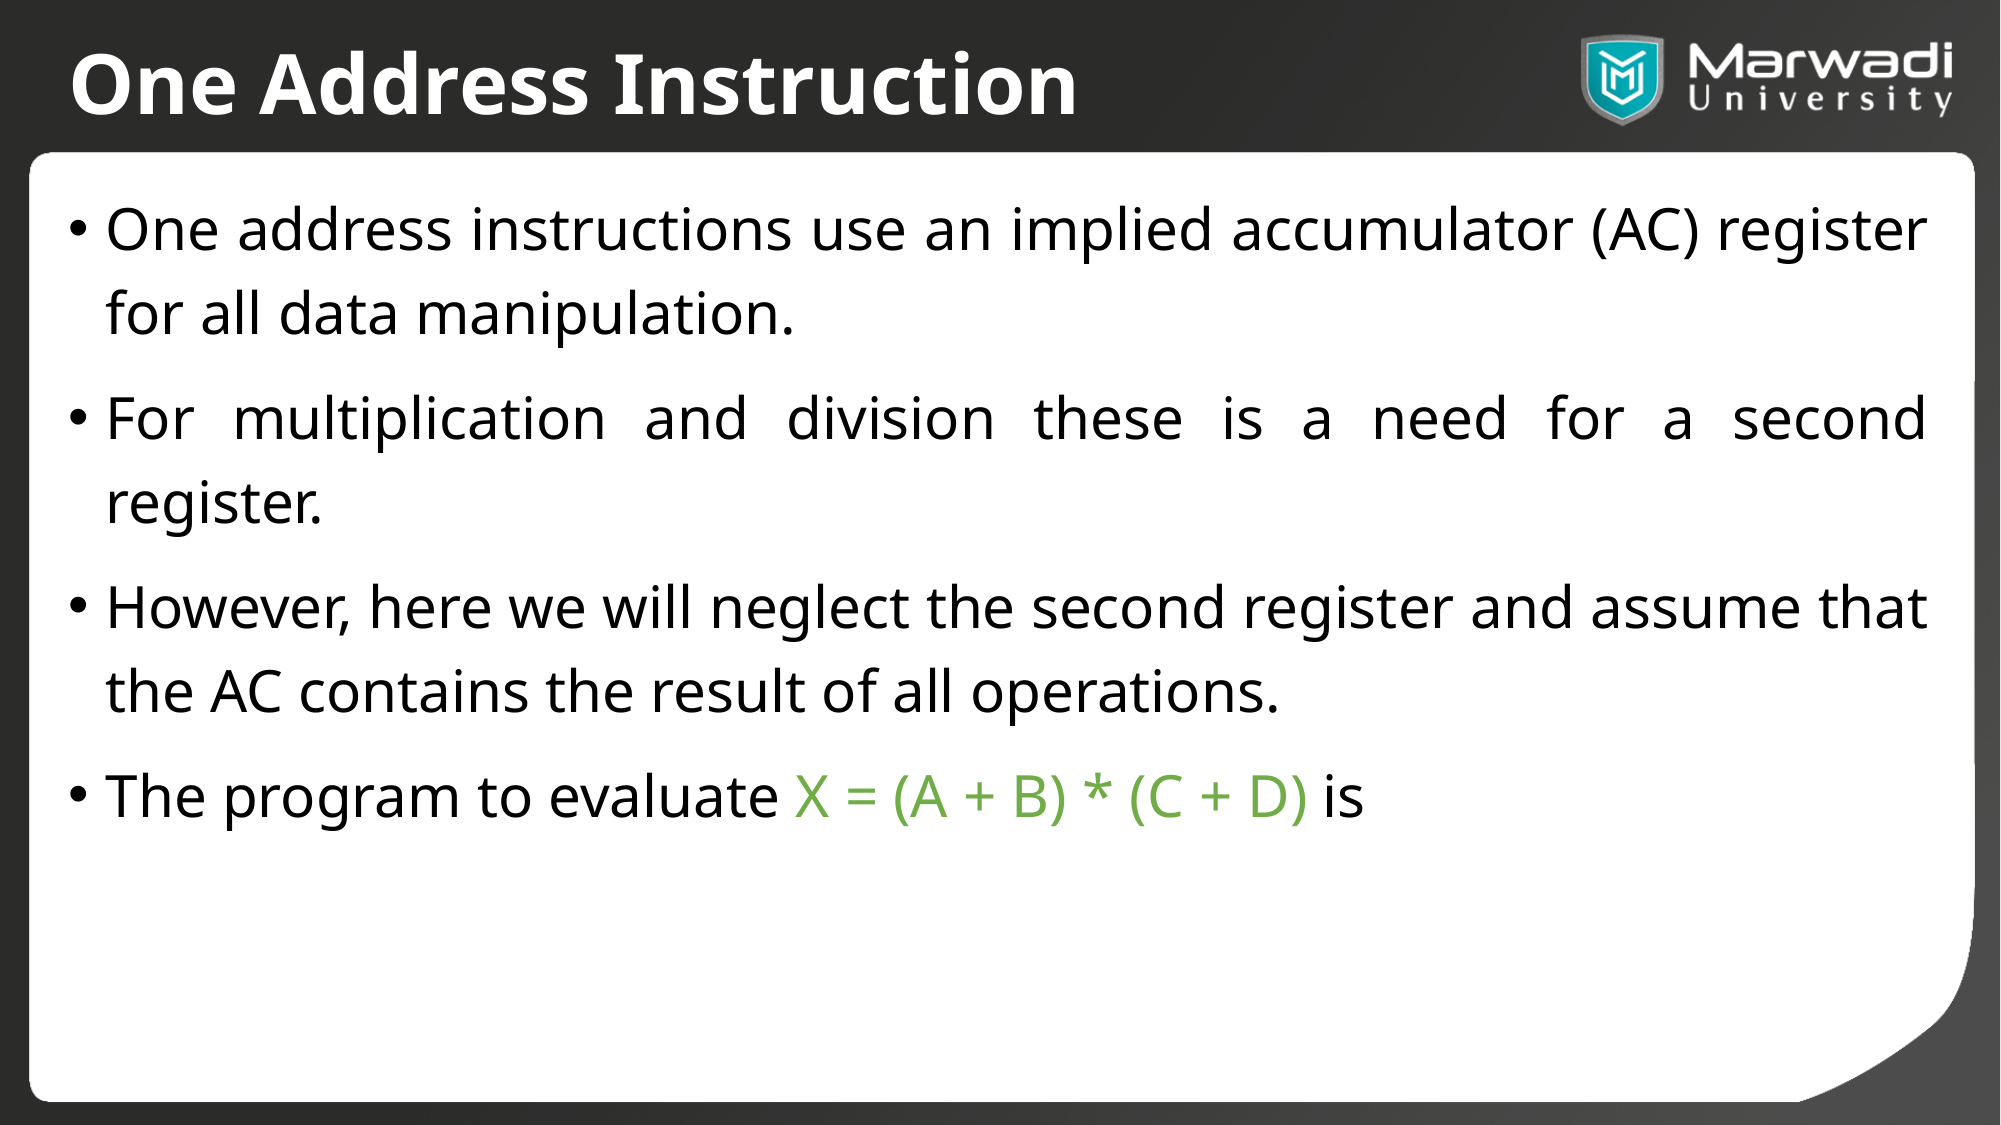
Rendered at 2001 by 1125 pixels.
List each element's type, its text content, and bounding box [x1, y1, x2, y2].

title One Address Instruction [53, 21, 1569, 155]
list One address instructions use an implied accumulator (AC) register for all data manipulation. For multiplication and division these is a need for a second register. However, here we will neglect the second register and assume that the AC contains the result of all operations. The program to evaluate X = (A + B) * (C + D) is [53, 170, 1944, 1046]
picture [0, 0, 2001, 1125]
